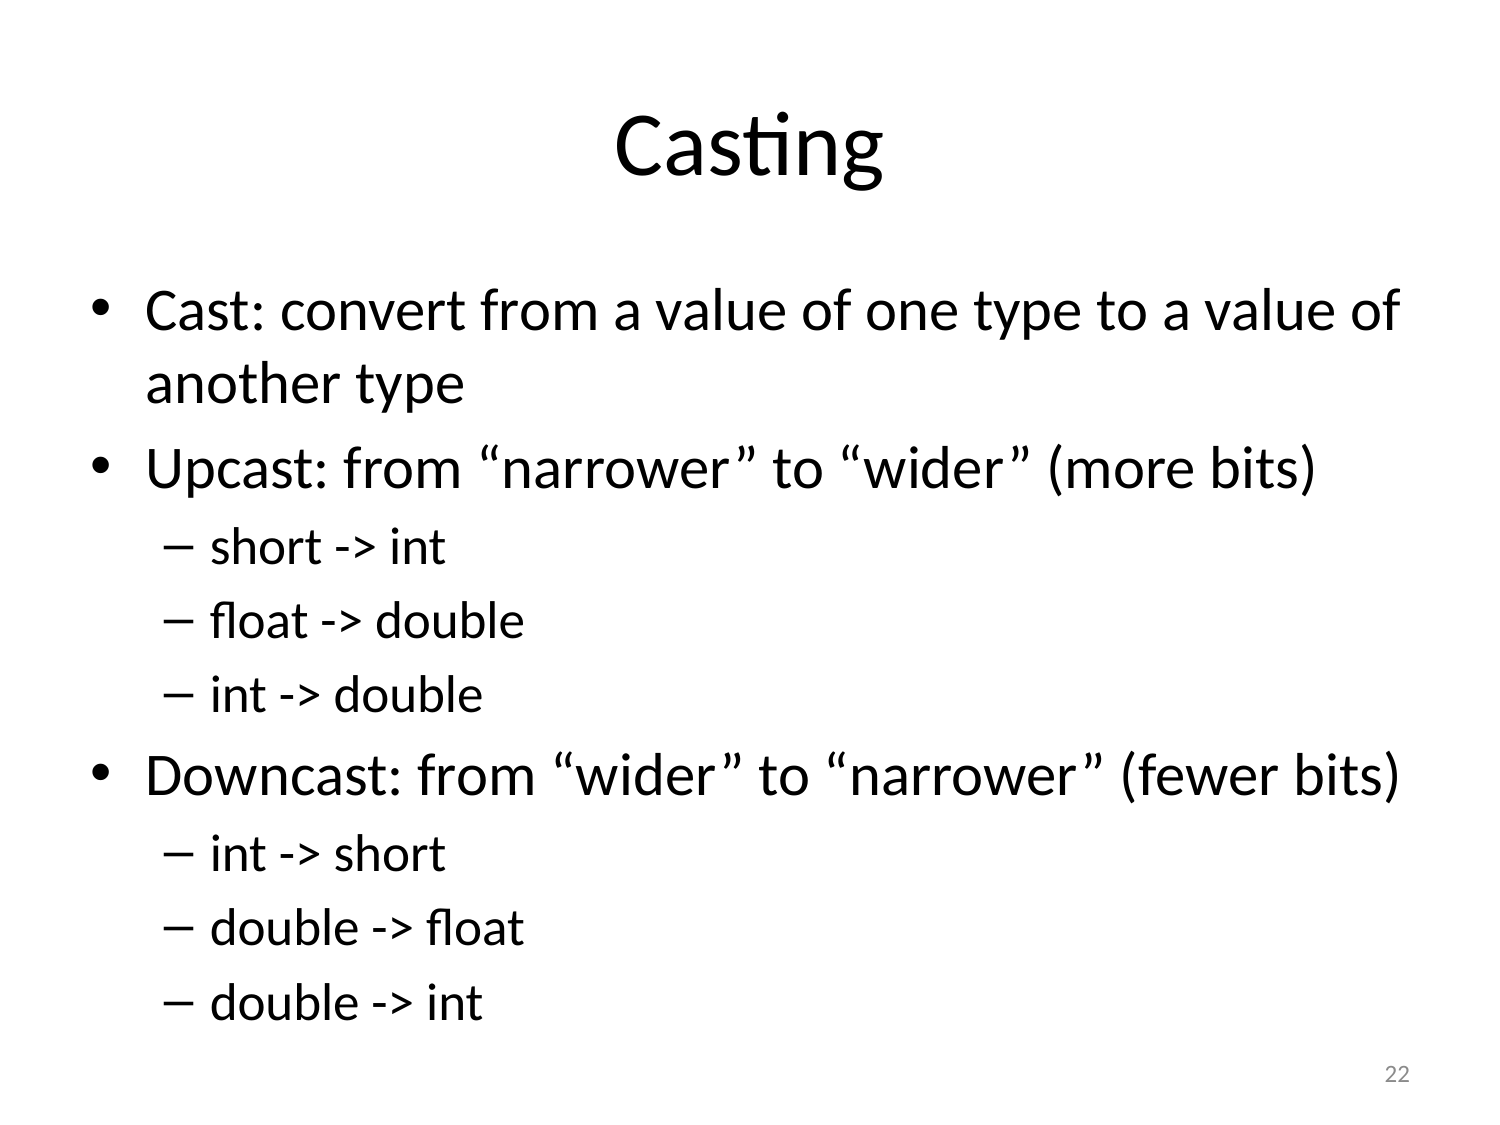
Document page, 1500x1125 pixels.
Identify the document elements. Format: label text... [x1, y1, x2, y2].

slide_number 22 [1074, 1042, 1425, 1103]
title Casting [75, 45, 1425, 233]
list Cast: convert from a value of one type to a value of another type Upcast: from “narrower” to “wider” (more bits) short -> int float -> double int -> double Downcast: from “wider” to “narrower” (fewer bits) int -> short double -> float double -> int [75, 262, 1475, 1043]
